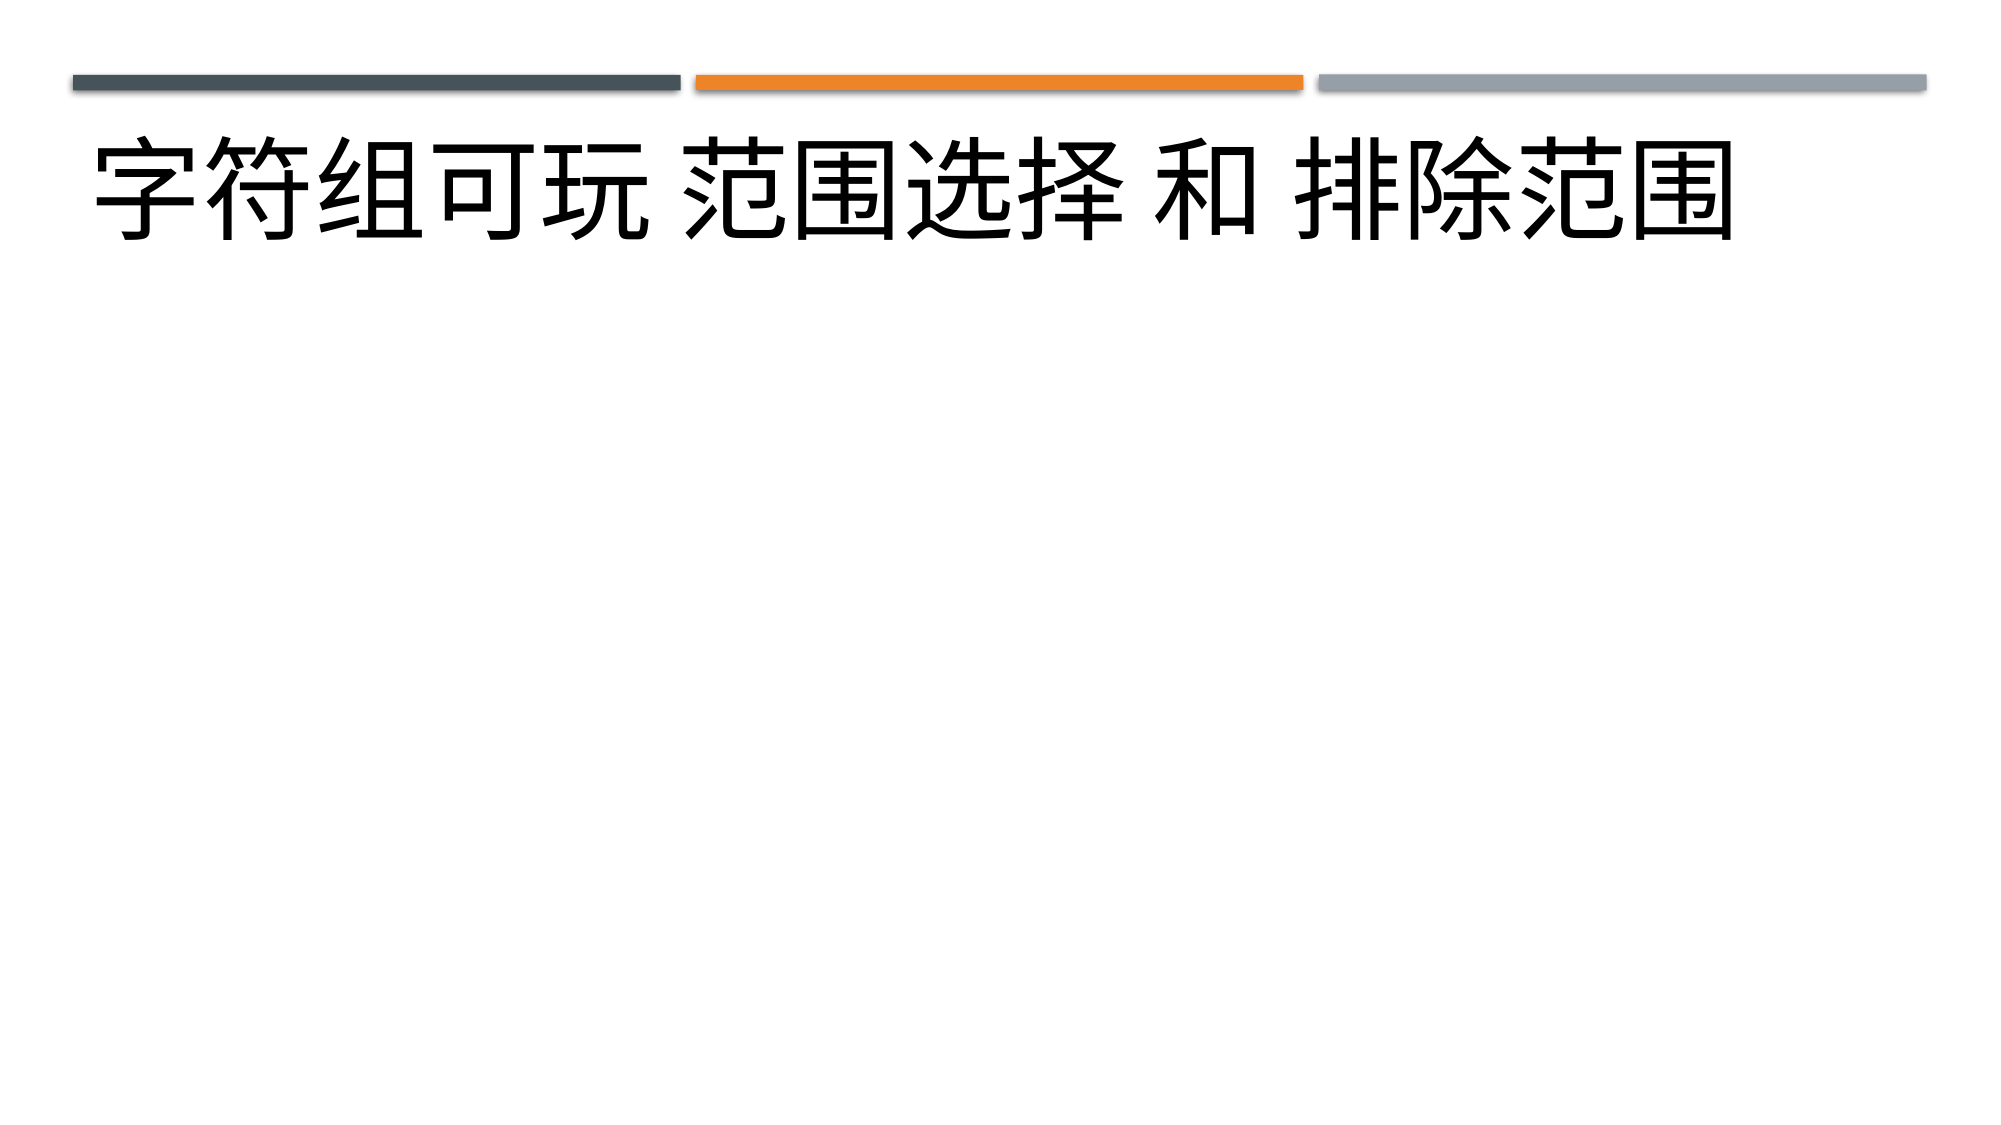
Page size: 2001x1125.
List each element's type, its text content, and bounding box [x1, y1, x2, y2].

text_box 字符组可玩 范围选择 和 排除范围 [74, 110, 1756, 261]
